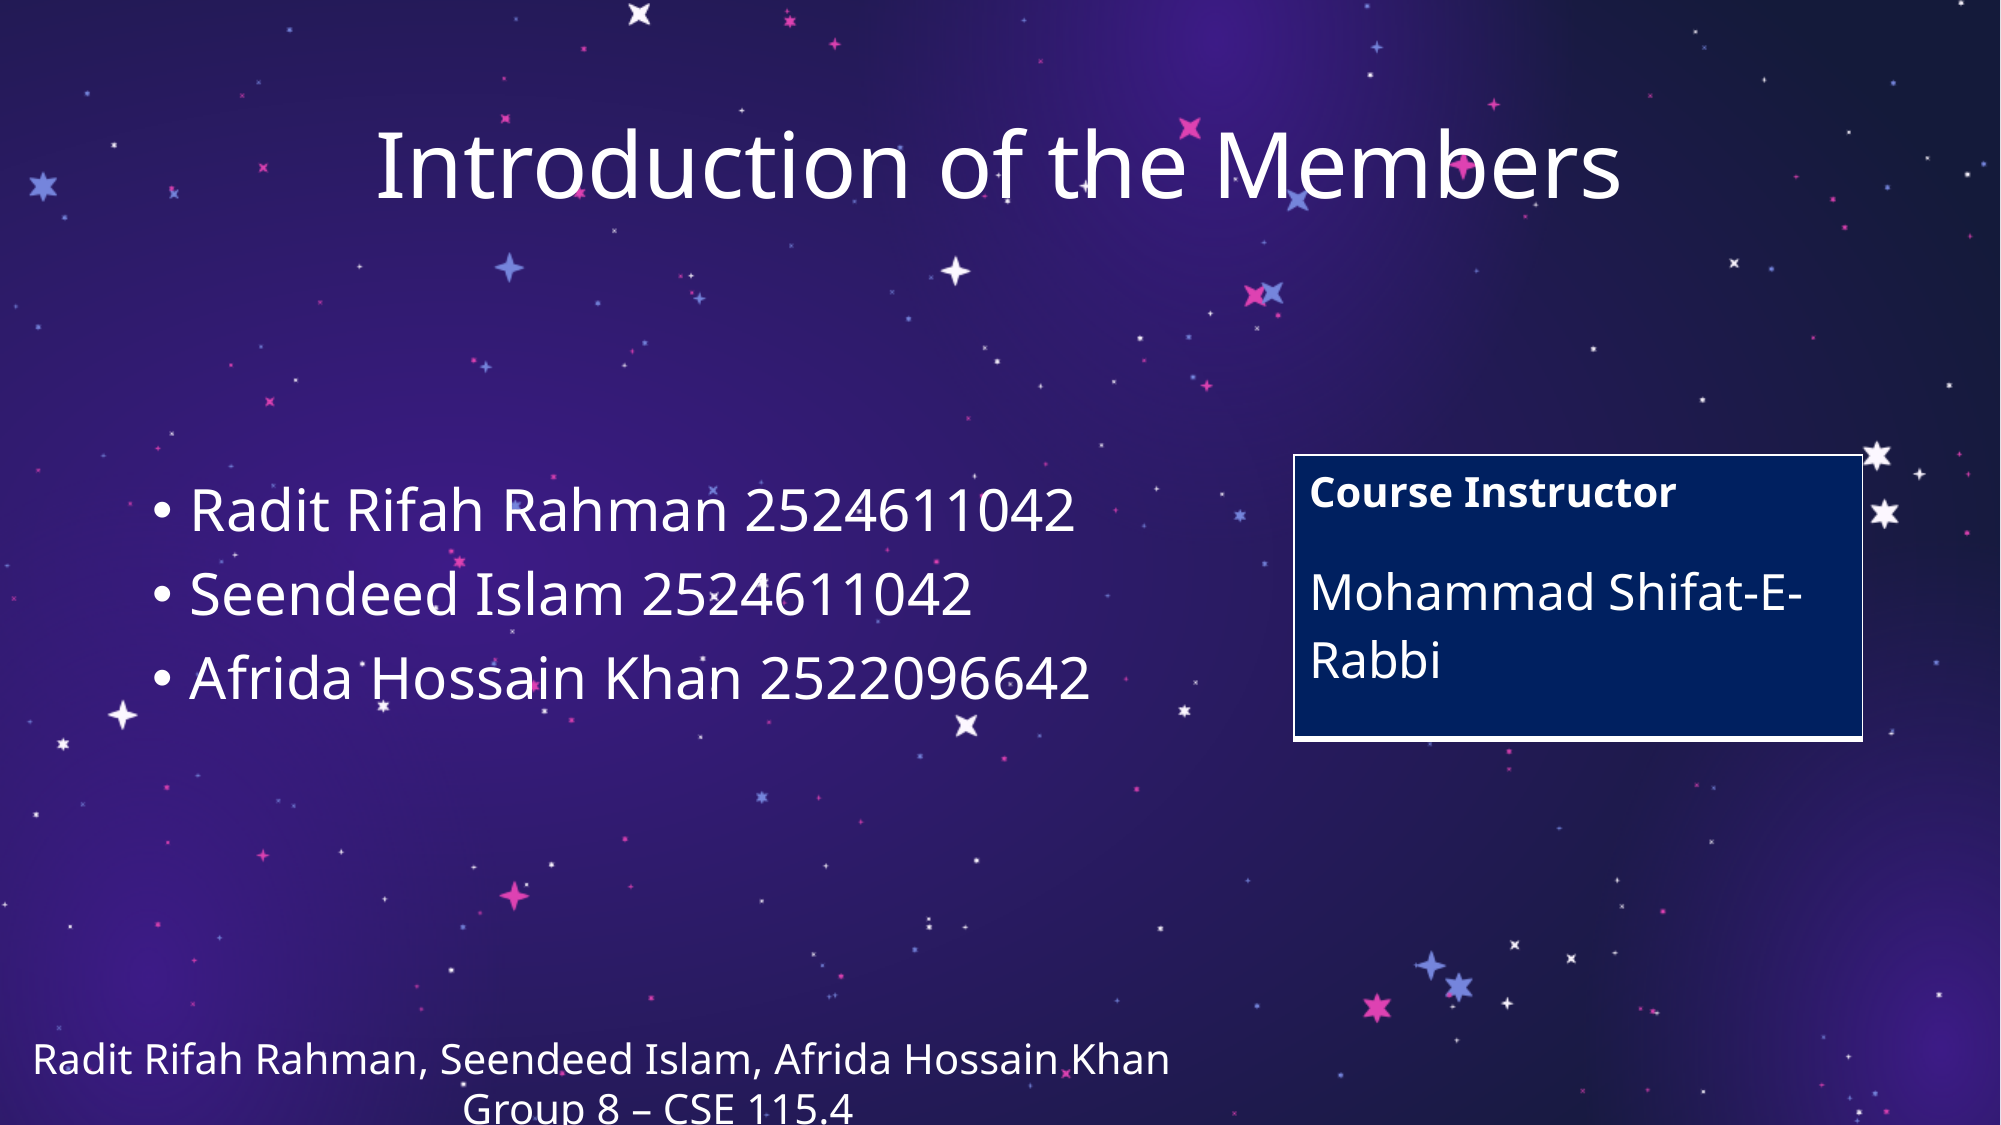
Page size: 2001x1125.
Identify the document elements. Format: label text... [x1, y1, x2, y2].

footer Radit Rifah Rahman, Seendeed Islam, Afrida Hossain Khan Group 8 – CSE 115.4 [16, 1038, 1984, 1125]
table_header Course Instructor Mohammad Shifat-E-Rabbi [1295, 456, 1862, 736]
title Introduction of the Members [137, 59, 1863, 278]
list Radit Rifah Rahman 2524611042 Seendeed Islam 2524611042 Afrida Hossain Khan 2522096642 [137, 299, 1863, 1014]
picture [0, 0, 2001, 1125]
